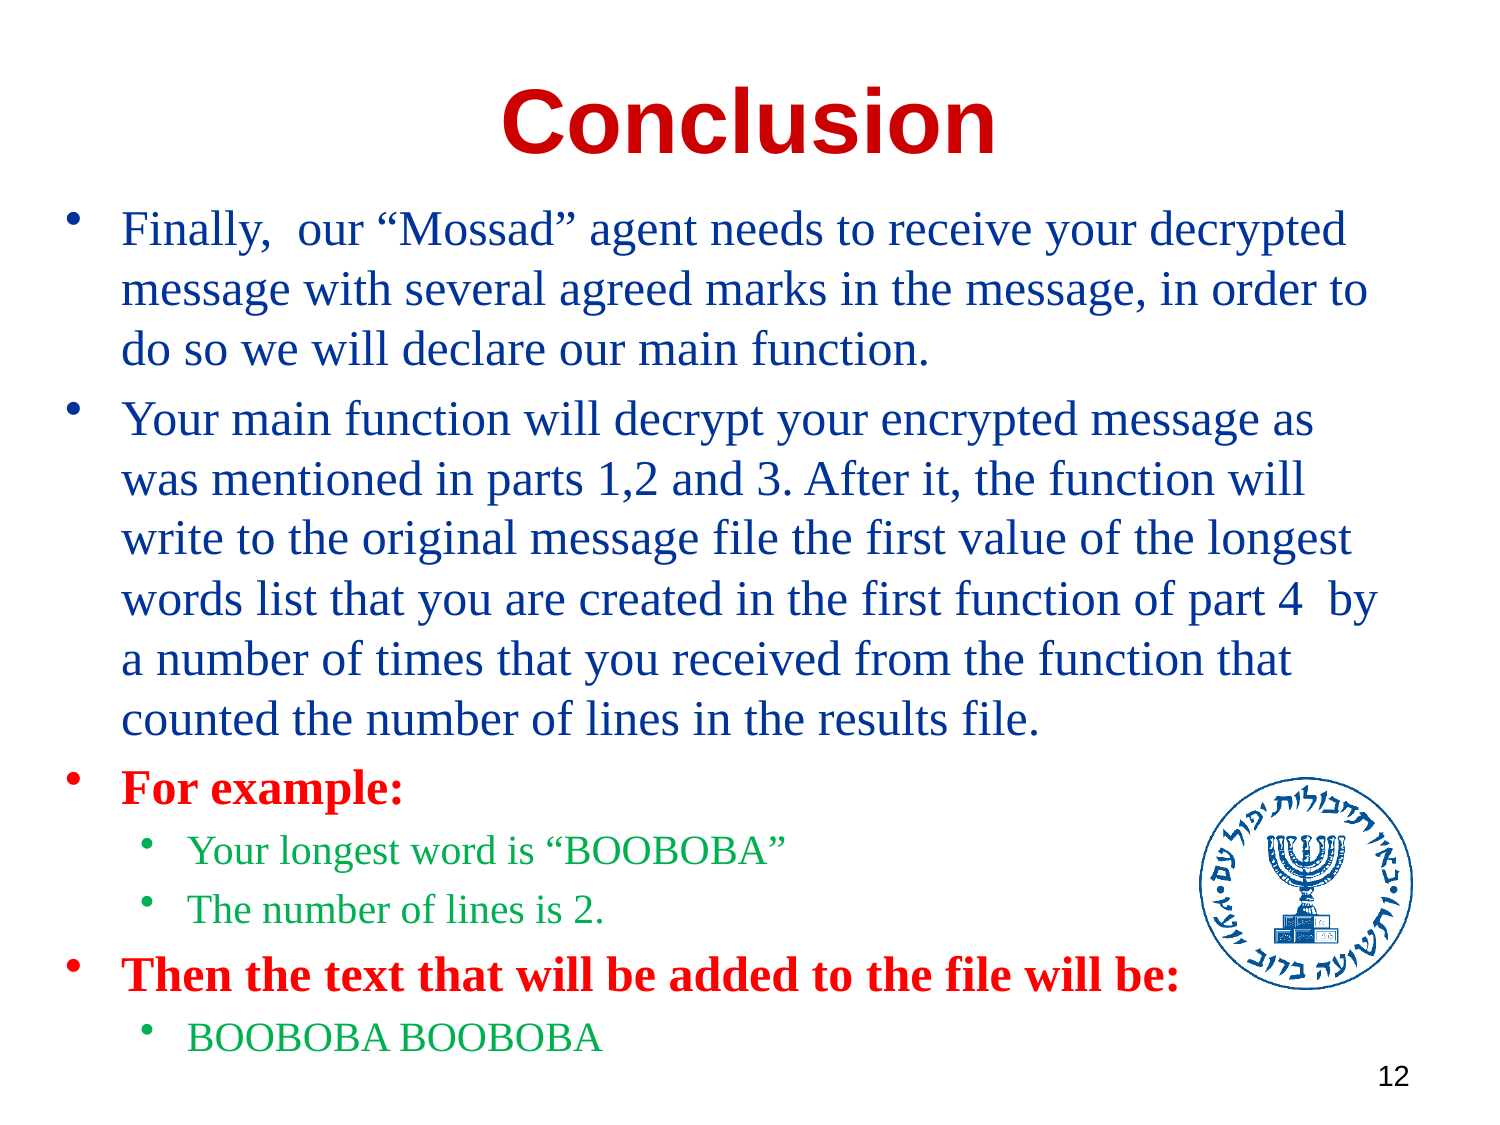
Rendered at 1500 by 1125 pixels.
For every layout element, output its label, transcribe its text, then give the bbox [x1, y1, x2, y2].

list Finally, our “Mossad” agent needs to receive your decrypted message with several agreed marks in the message, in order to do so we will declare our main function. Your main function will decrypt your encrypted message as was mentioned in parts 1,2 and 3. After it, the function will write to the original message file the first value of the longest words list that you are created in the first function of part 4 by a number of times that you received from the function that counted the number of lines in the results file. For example: Your longest word is “BOOBOBA” The number of lines is 2. Then the text that will be added to the file will be: BOOBOBA BOOBOBA [49, 187, 1401, 931]
picture [1199, 776, 1413, 991]
title Conclusion [74, 23, 1426, 212]
slide_number 12 [1074, 1049, 1426, 1088]
